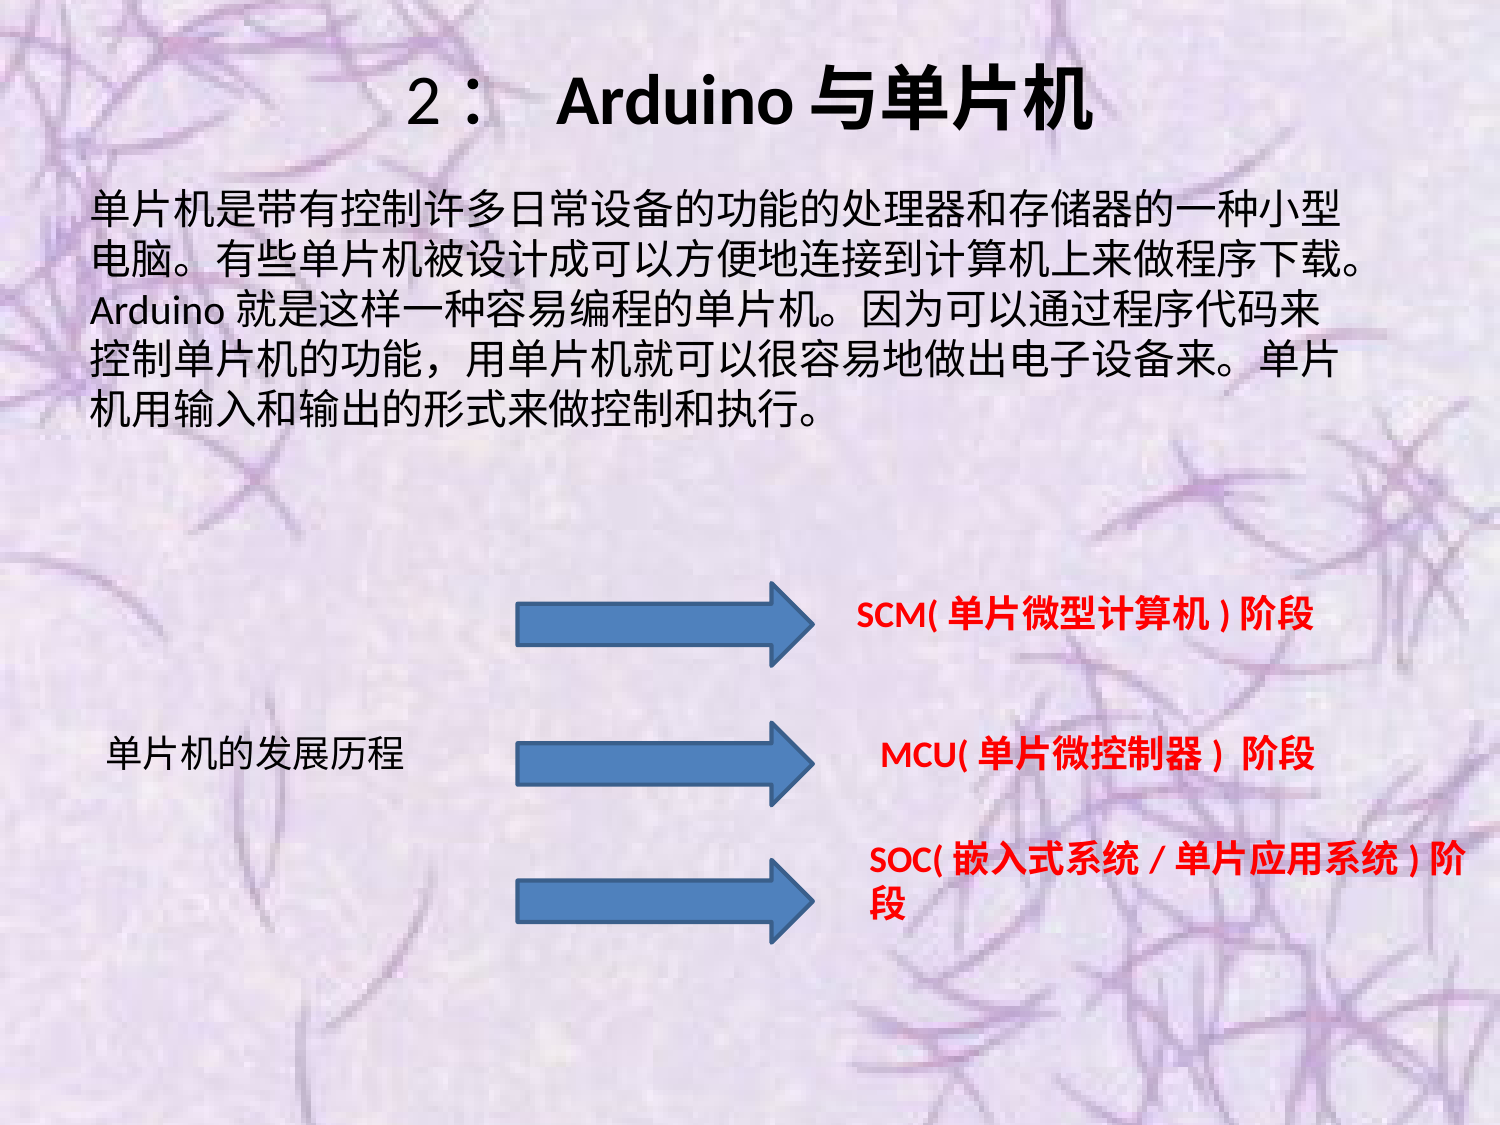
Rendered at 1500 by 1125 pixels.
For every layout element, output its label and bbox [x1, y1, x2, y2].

list [0, 0, 1500, 1125]
